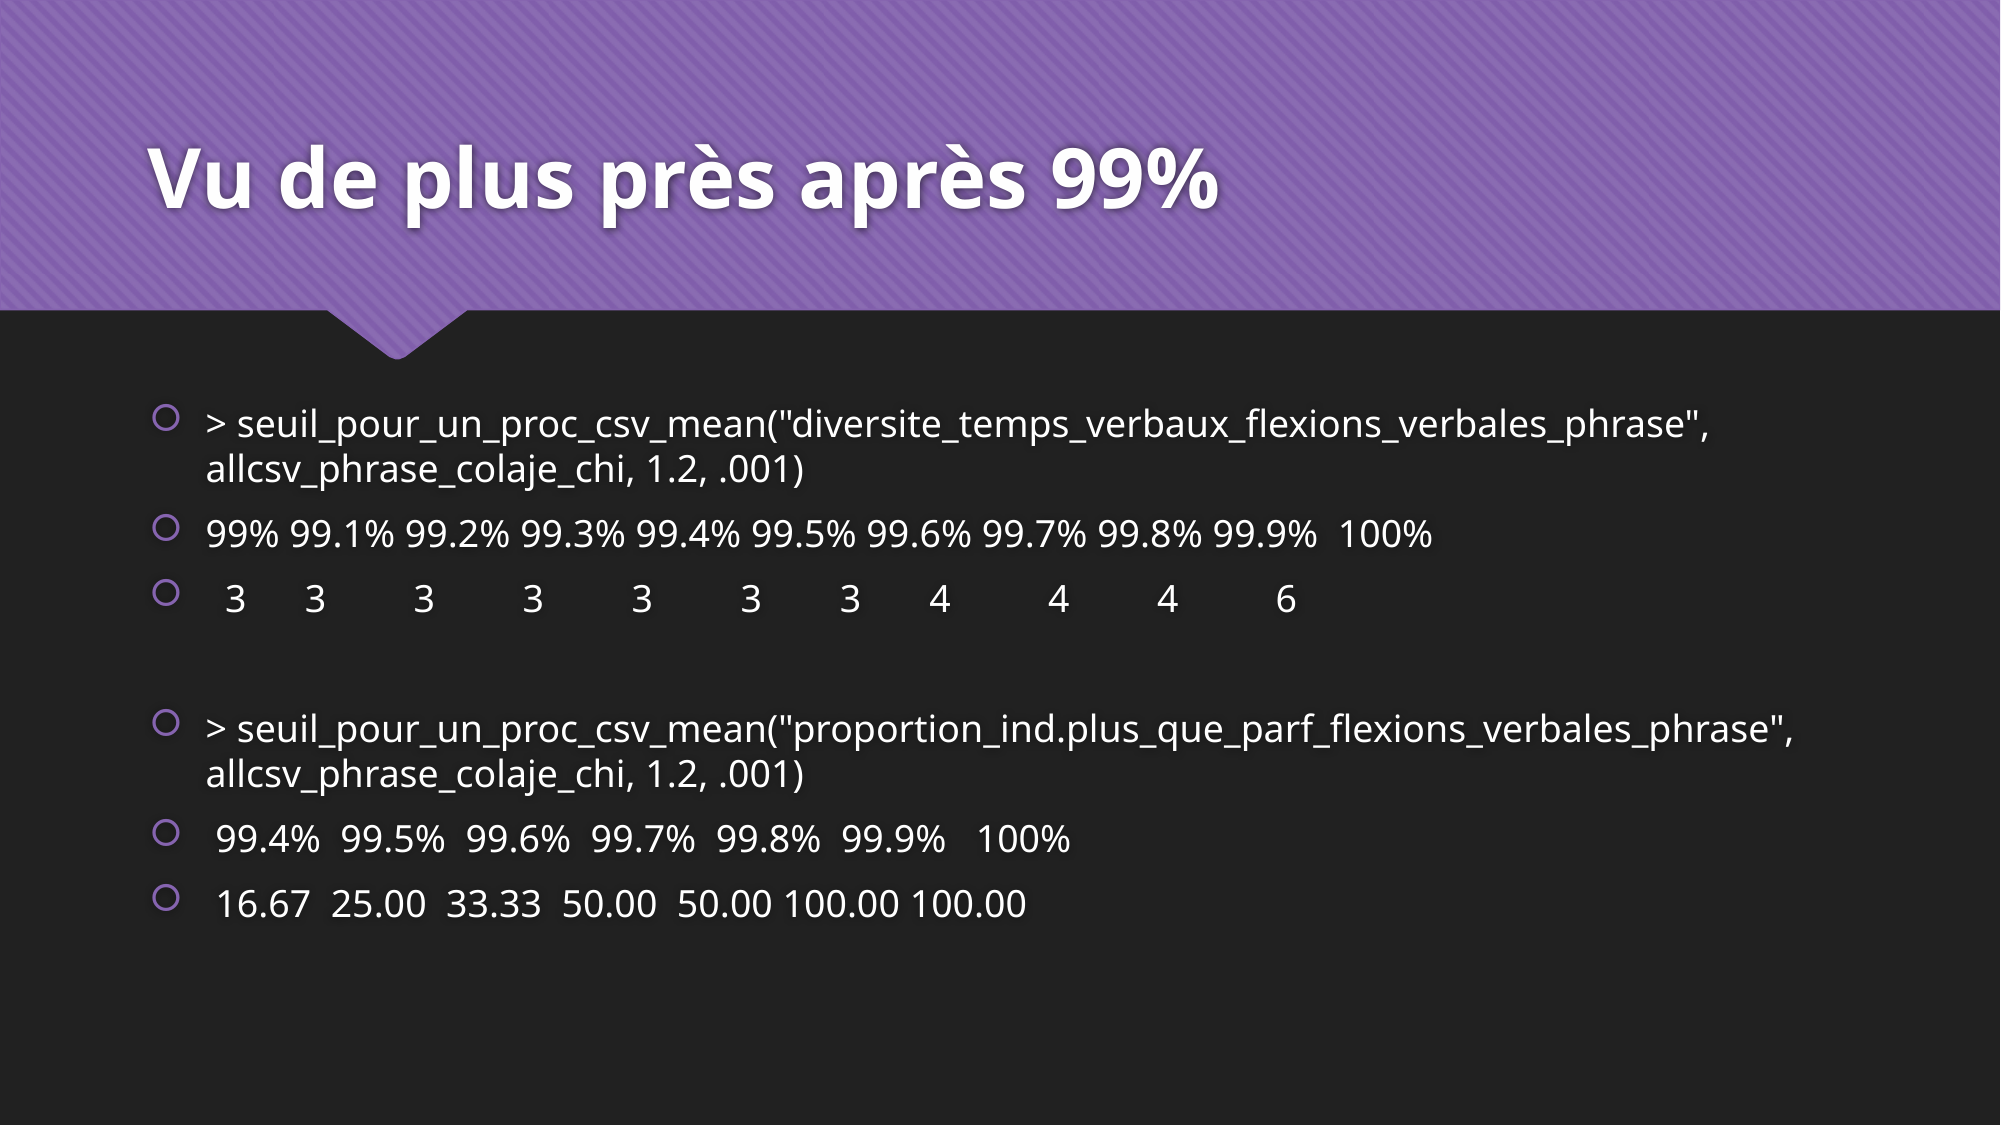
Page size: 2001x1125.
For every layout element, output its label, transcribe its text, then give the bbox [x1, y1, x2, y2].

title Vu de plus près après 99% [132, 73, 1868, 233]
list > seuil_pour_un_proc_csv_mean("diversite_temps_verbaux_flexions_verbales_phrase", allcsv_phrase_colaje_chi, 1.2, .001) 99% 99.1% 99.2% 99.3% 99.4% 99.5% 99.6% 99.7% 99.8% 99.9% 100% 3 3 3 3 3 3 3 4 4 4 6 > seuil_pour_un_proc_csv_mean("proportion_ind.plus_que_parf_flexions_verbales_phrase", allcsv_phrase_colaje_chi, 1.2, .001) 99.4% 99.5% 99.6% 99.7% 99.8% 99.9% 100% 16.67 25.00 33.33 50.00 50.00 100.00 100.00 [134, 364, 1866, 962]
